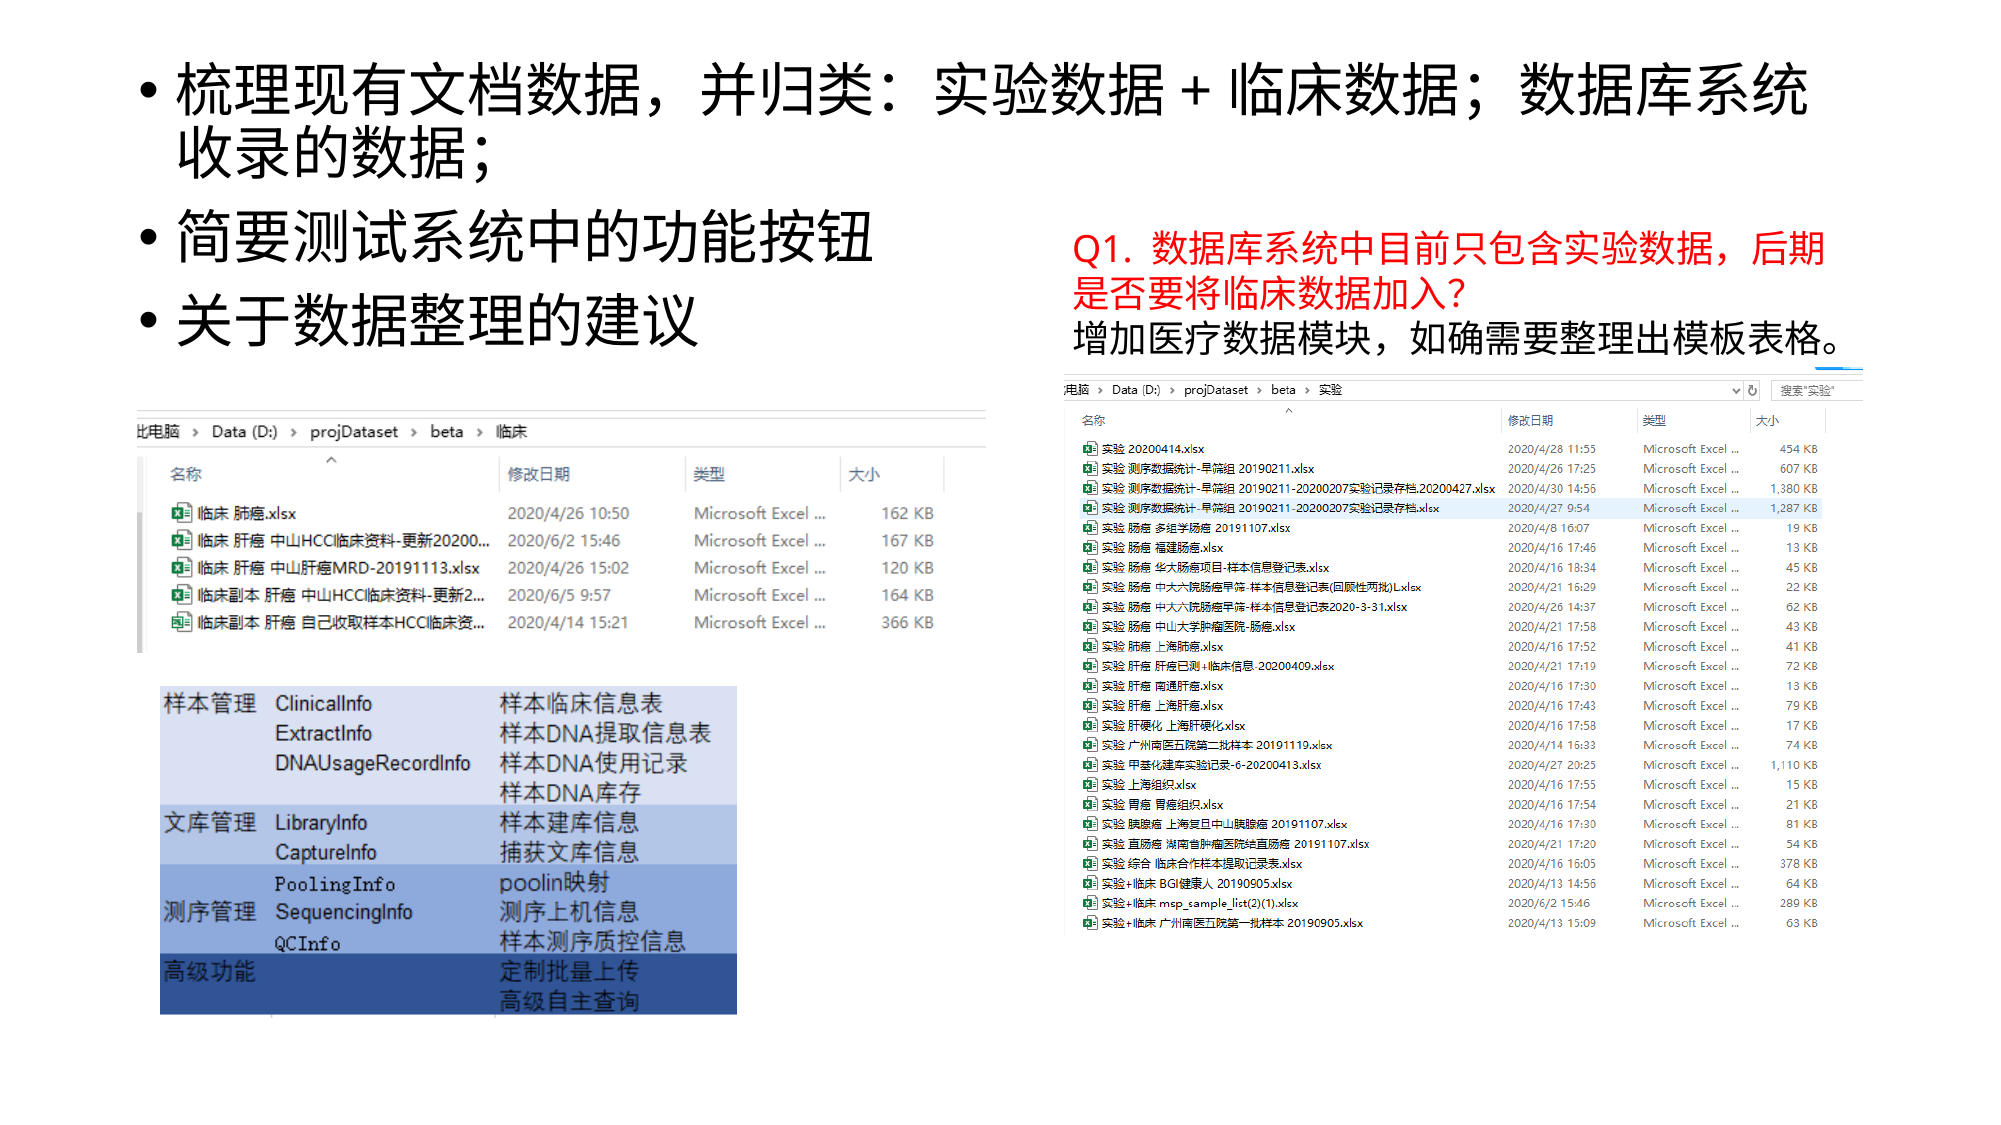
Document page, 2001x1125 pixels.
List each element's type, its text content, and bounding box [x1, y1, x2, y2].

list 梳理现有文档数据，并归类：实验数据+临床数据；数据库系统收录的数据； 简要测试系统中的功能按钮 关于数据整理的建议 [123, 53, 1849, 768]
picture [137, 410, 986, 653]
text_box Q1. 数据库系统中目前只包含实验数据，后期是否要将临床数据加入？ 增加医疗数据模块，如确需要整理出模板表格。 [1057, 217, 1856, 413]
picture [1064, 367, 1863, 937]
picture [160, 686, 737, 1018]
